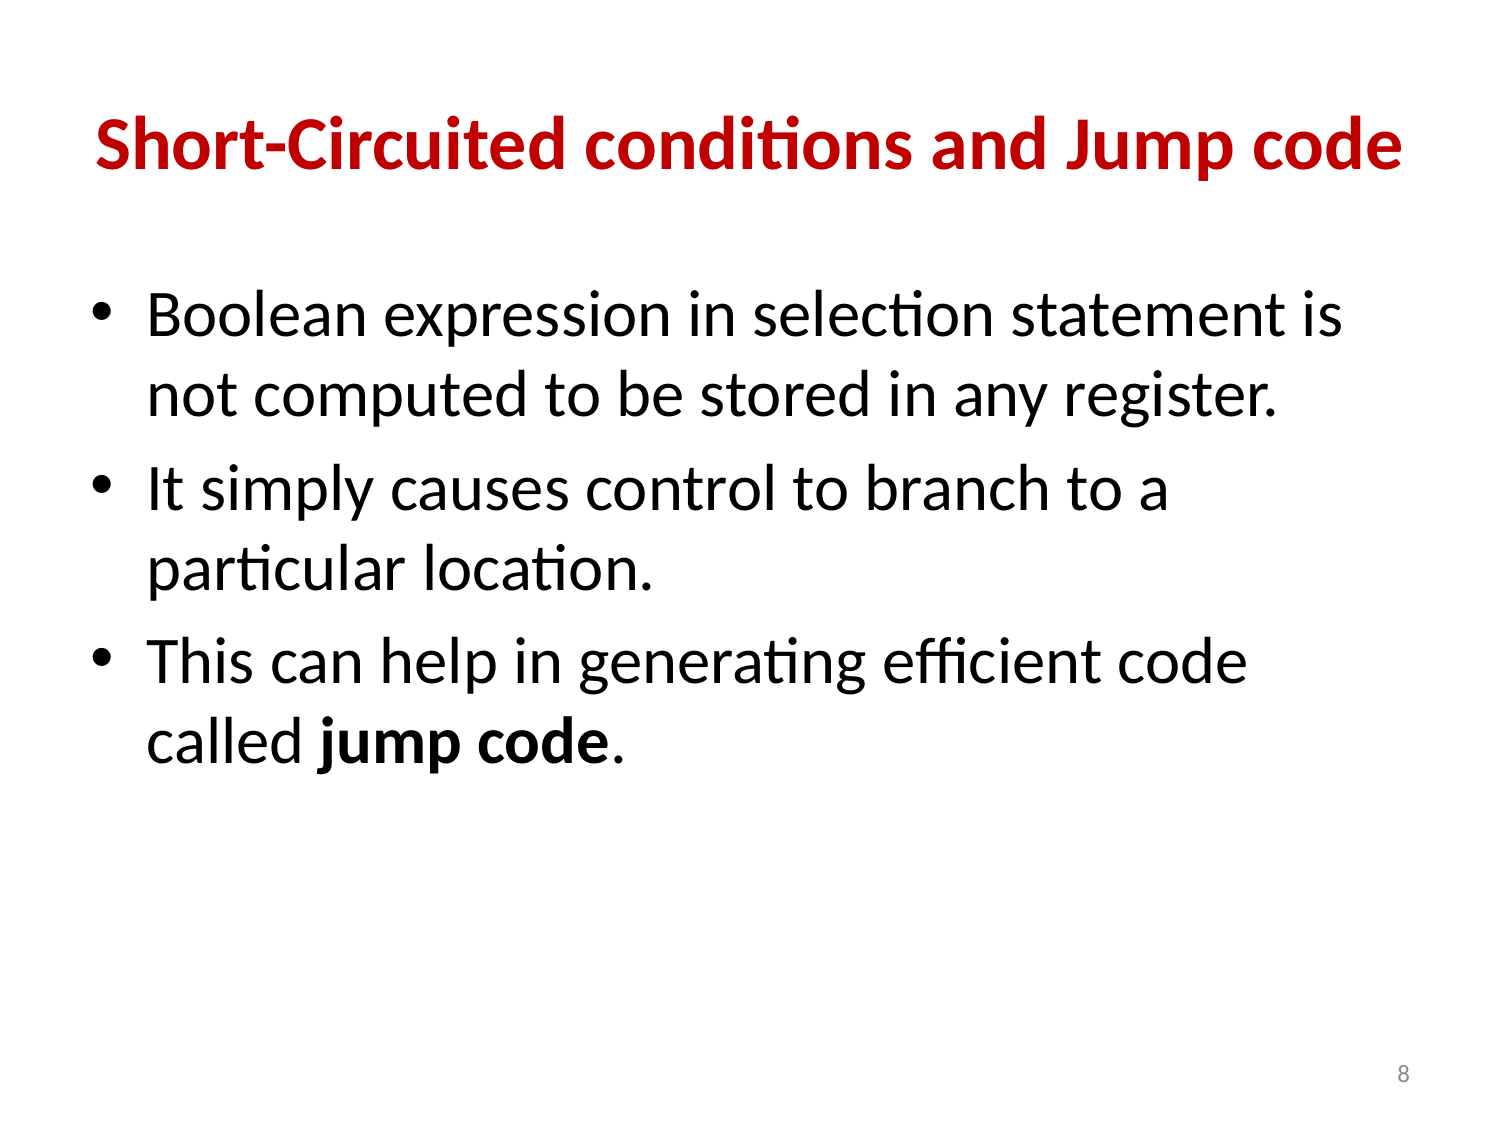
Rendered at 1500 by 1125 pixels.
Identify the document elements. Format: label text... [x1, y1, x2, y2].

list Boolean expression in selection statement is not computed to be stored in any register. It simply causes control to branch to a particular location. This can help in generating efficient code called jump code. [75, 262, 1425, 1005]
slide_number 8 [1074, 1042, 1425, 1103]
title Short-Circuited conditions and Jump code [75, 45, 1425, 233]
